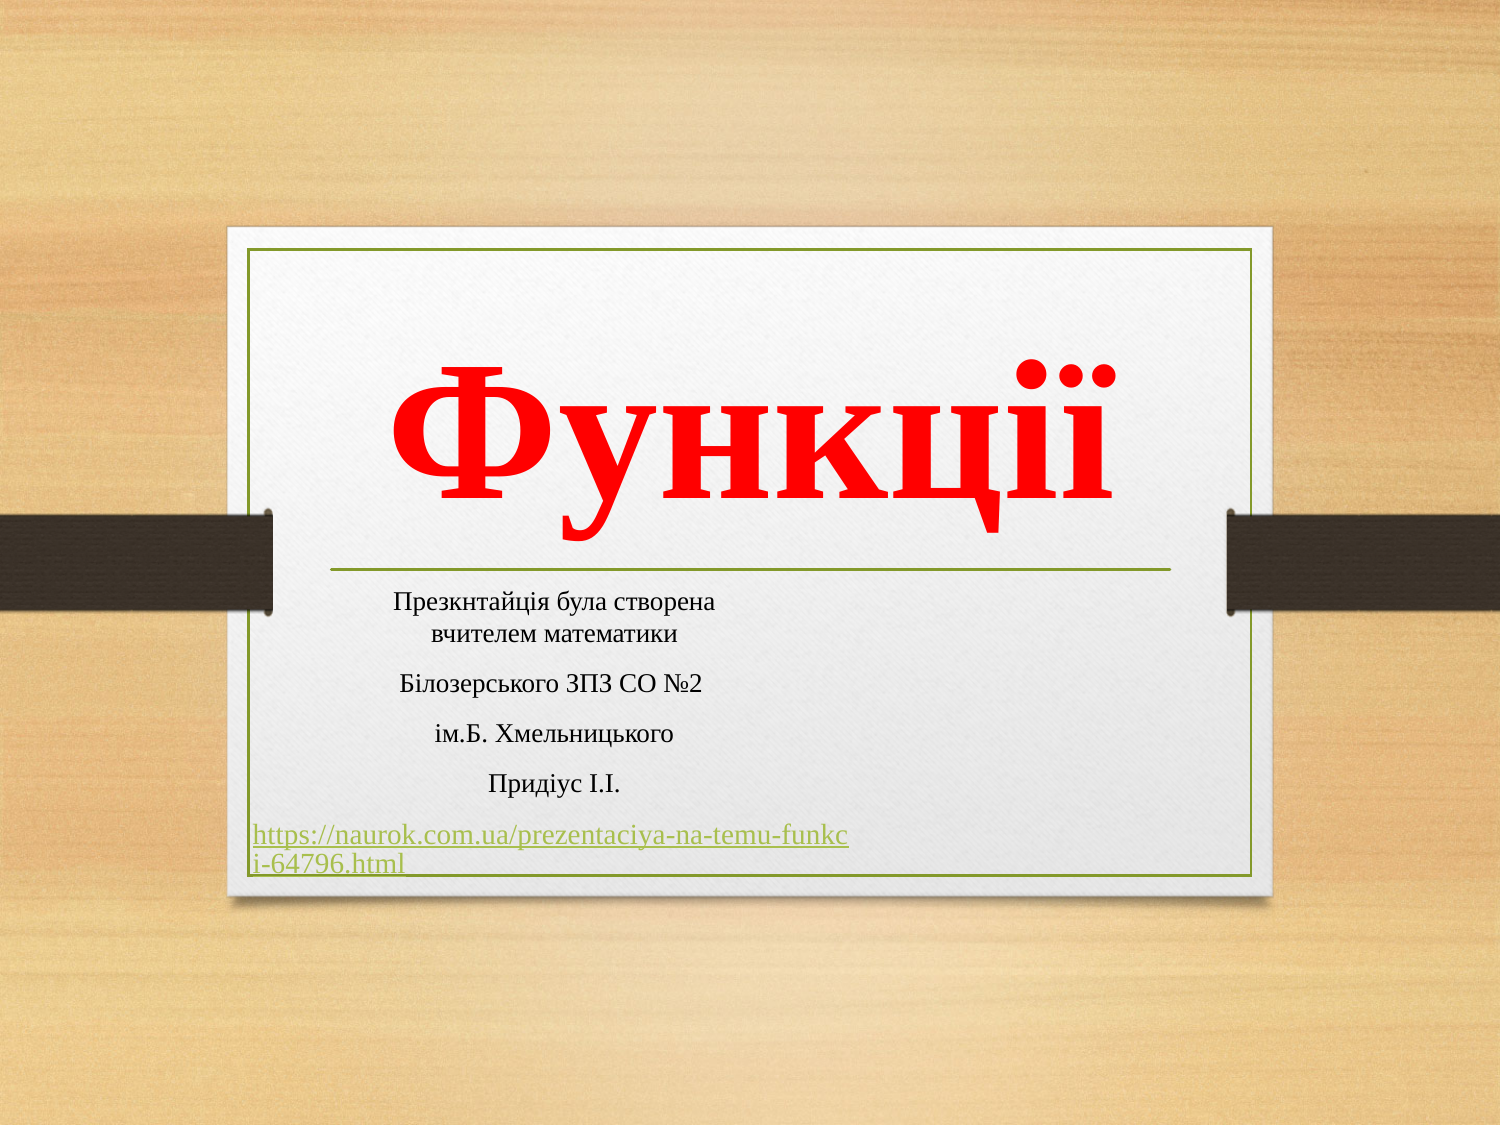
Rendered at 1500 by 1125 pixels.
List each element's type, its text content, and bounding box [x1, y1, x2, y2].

title Функції [315, 297, 1187, 546]
picture [0, 0, 1500, 1125]
subtitle Презкнтайція була створена вчителем математики Білозерського ЗПЗ СО №2 ім.Б. Хмельницького Придіус І.І. https://naurok.com.ua/prezentaciya-na-temu-funkci-64796.html [237, 575, 872, 896]
